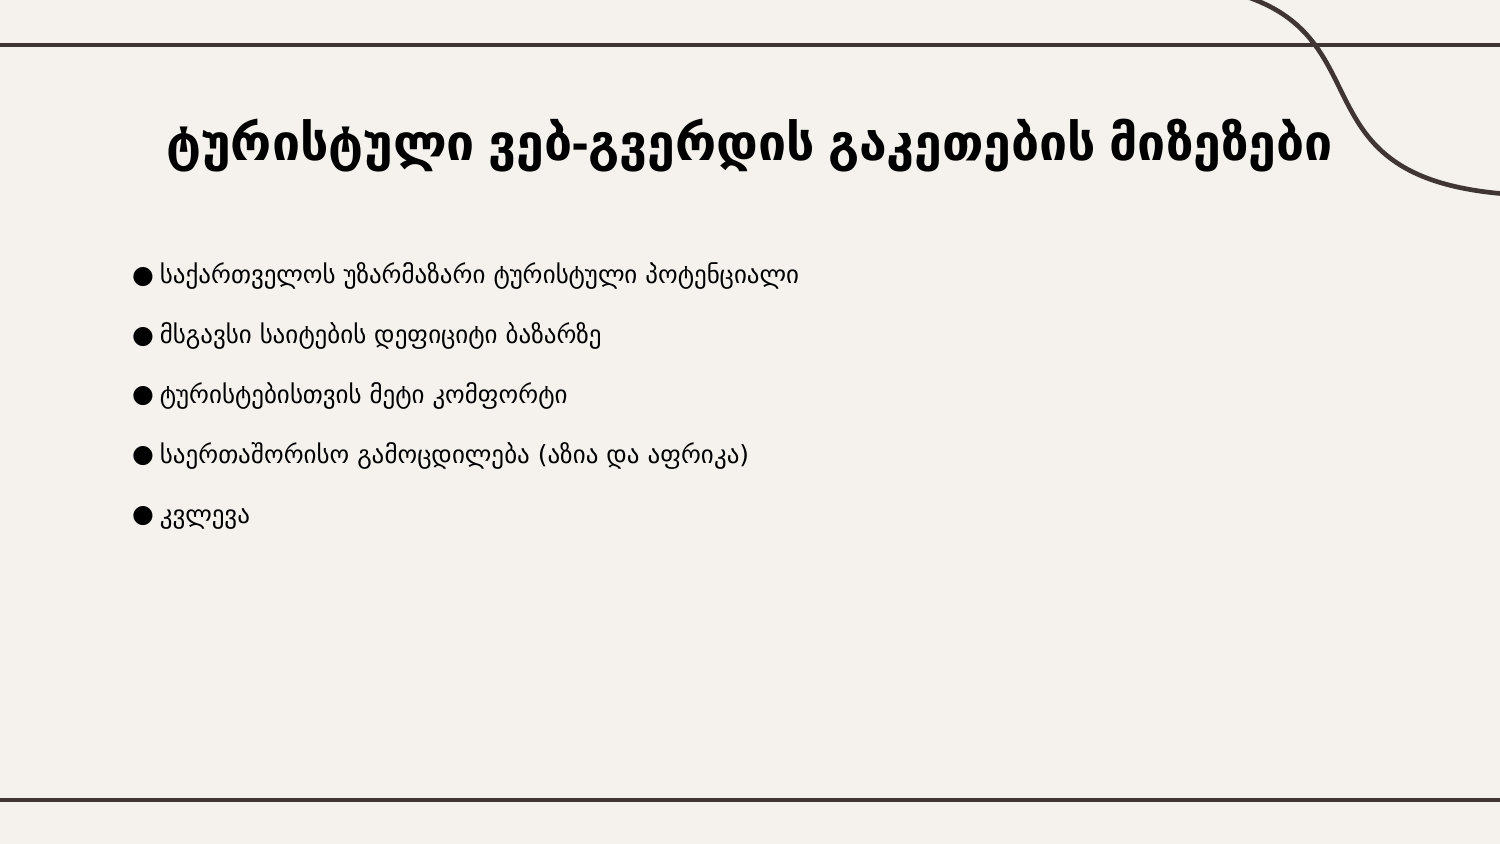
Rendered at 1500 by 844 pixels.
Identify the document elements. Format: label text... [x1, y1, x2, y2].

list საქართველოს უზარმაზარი ტურისტული პოტენციალი მსგავსი საიტების დეფიციტი ბაზარზე ტურისტებისთვის მეტი კომფორტი საერთაშორისო გამოცდილება (აზია და აფრიკა) კვლევა [116, 213, 829, 750]
title ტურისტული ვებ-გვერდის გაკეთების მიზეზები [116, 95, 1383, 190]
